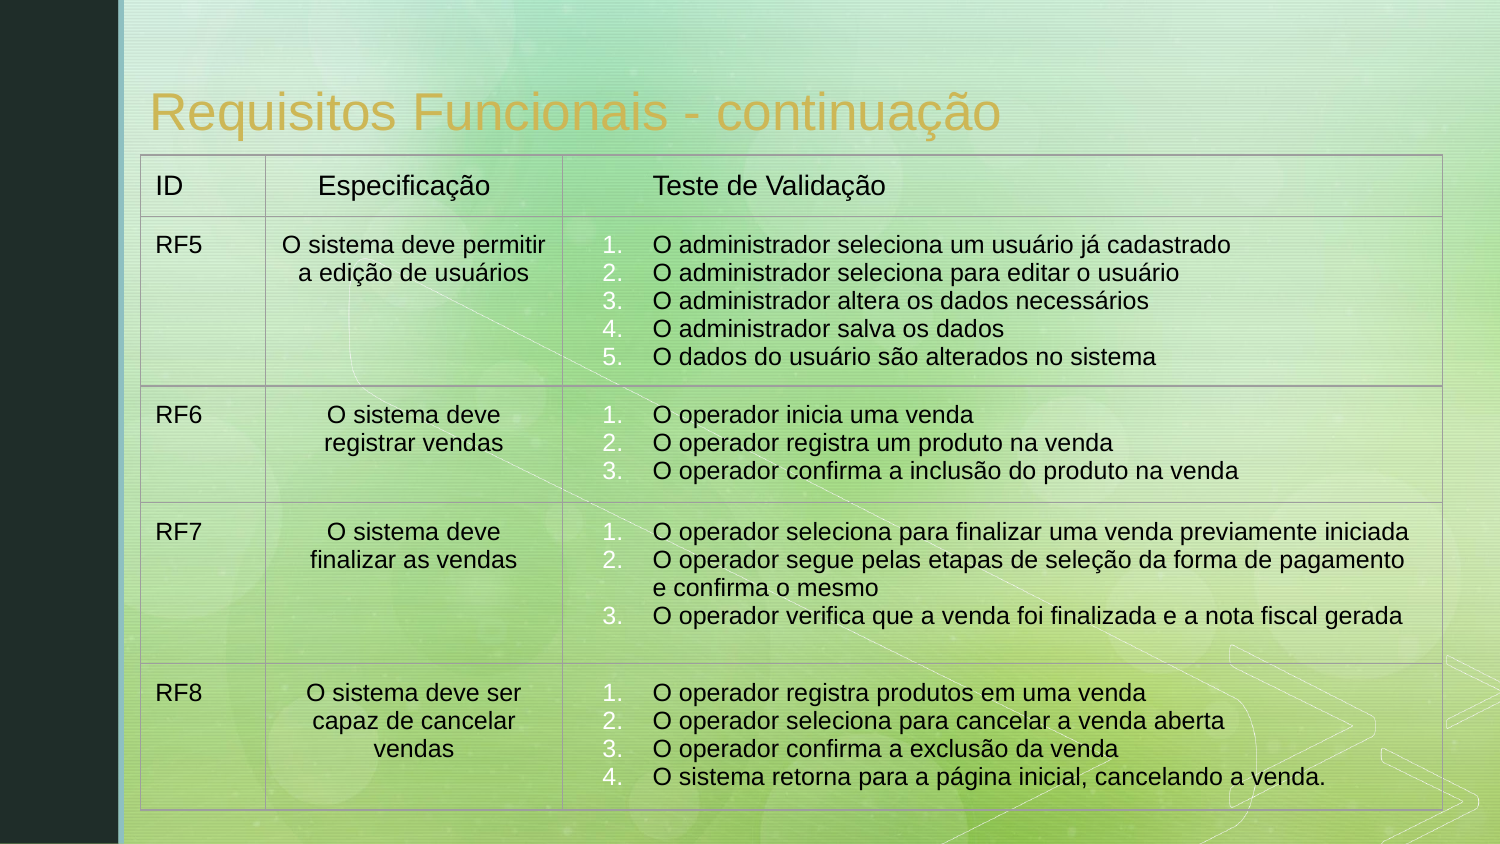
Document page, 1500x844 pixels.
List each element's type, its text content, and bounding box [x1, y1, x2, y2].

table_cell RF7 [141, 503, 265, 663]
table_header Teste de Validação [563, 156, 1442, 216]
table_cell O operador seleciona para finalizar uma venda previamente iniciada O operador segue pelas etapas de seleção da forma de pagamento e confirma o mesmo O operador verifica que a venda foi finalizada e a nota fiscal gerada [563, 503, 1442, 663]
title Requisitos Funcionais - continuação [134, 72, 1449, 167]
table_cell O operador inicia uma venda O operador registra um produto na venda O operador confirma a inclusão do produto na venda [563, 387, 1442, 502]
table_cell RF6 [141, 387, 265, 502]
table_cell O sistema deve registrar vendas [266, 387, 562, 502]
table_cell RF8 [141, 664, 265, 809]
table_cell RF5 [141, 217, 265, 385]
table_header ID [141, 156, 265, 216]
table_cell O sistema deve ser capaz de cancelar vendas [266, 664, 562, 809]
table_header Especificação [266, 156, 562, 216]
table_cell O administrador seleciona um usuário já cadastrado O administrador seleciona para editar o usuário O administrador altera os dados necessários O administrador salva os dados O dados do usuário são alterados no sistema [563, 217, 1442, 385]
table_cell O operador registra produtos em uma venda O operador seleciona para cancelar a venda aberta O operador confirma a exclusão da venda O sistema retorna para a página inicial, cancelando a venda. [563, 664, 1442, 809]
picture [124, 0, 1500, 844]
table_cell O sistema deve permitir a edição de usuários [266, 217, 562, 385]
table_cell O sistema deve finalizar as vendas [266, 503, 562, 663]
